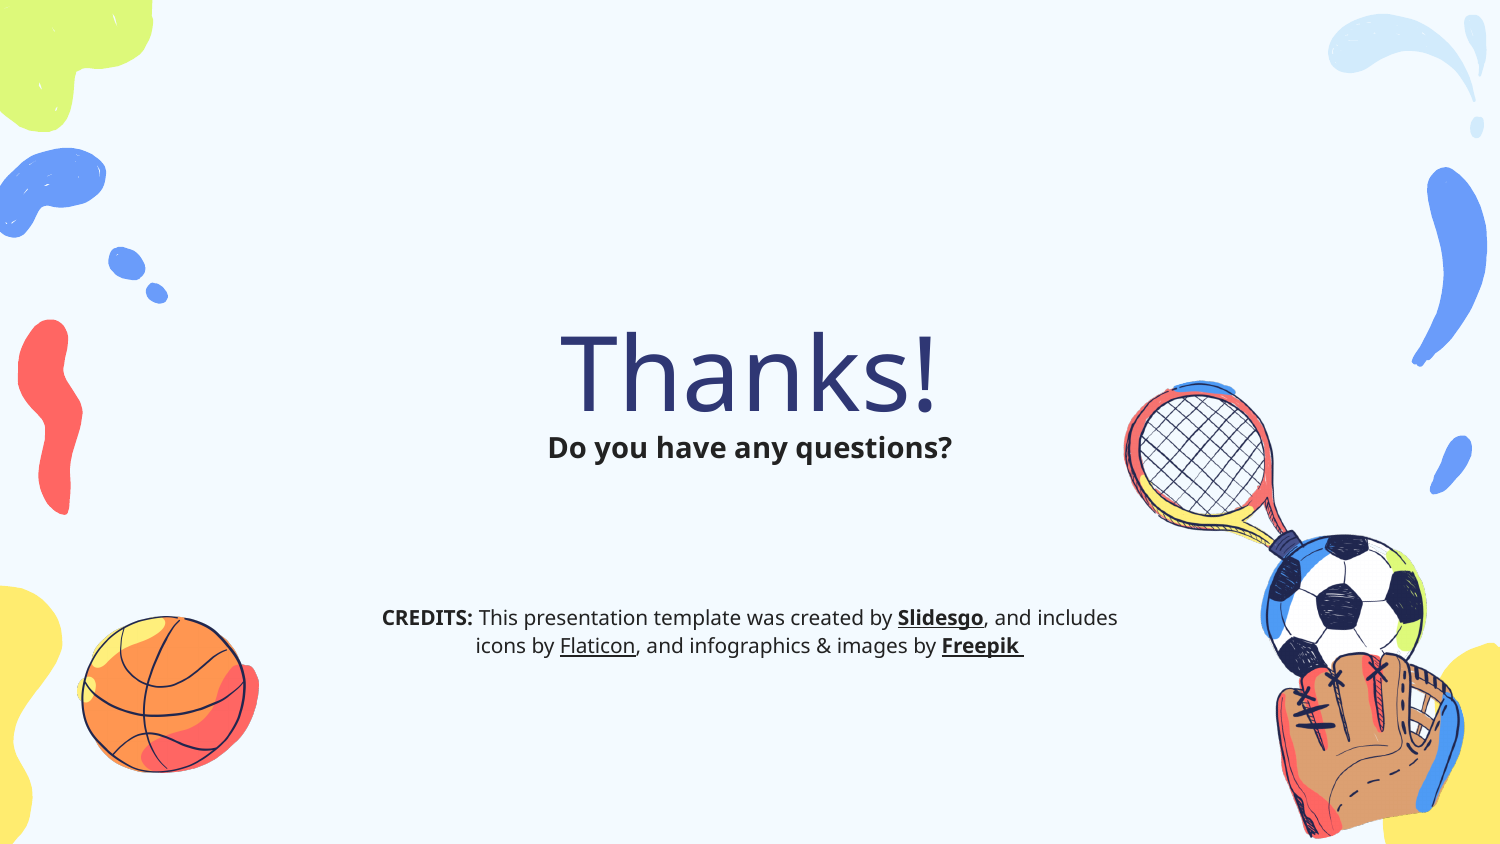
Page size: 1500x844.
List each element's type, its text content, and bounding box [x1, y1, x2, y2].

title Thanks! [385, 292, 1115, 413]
picture [1108, 337, 1484, 844]
subtitle Do you have any questions? [385, 413, 1115, 588]
picture [77, 616, 259, 774]
